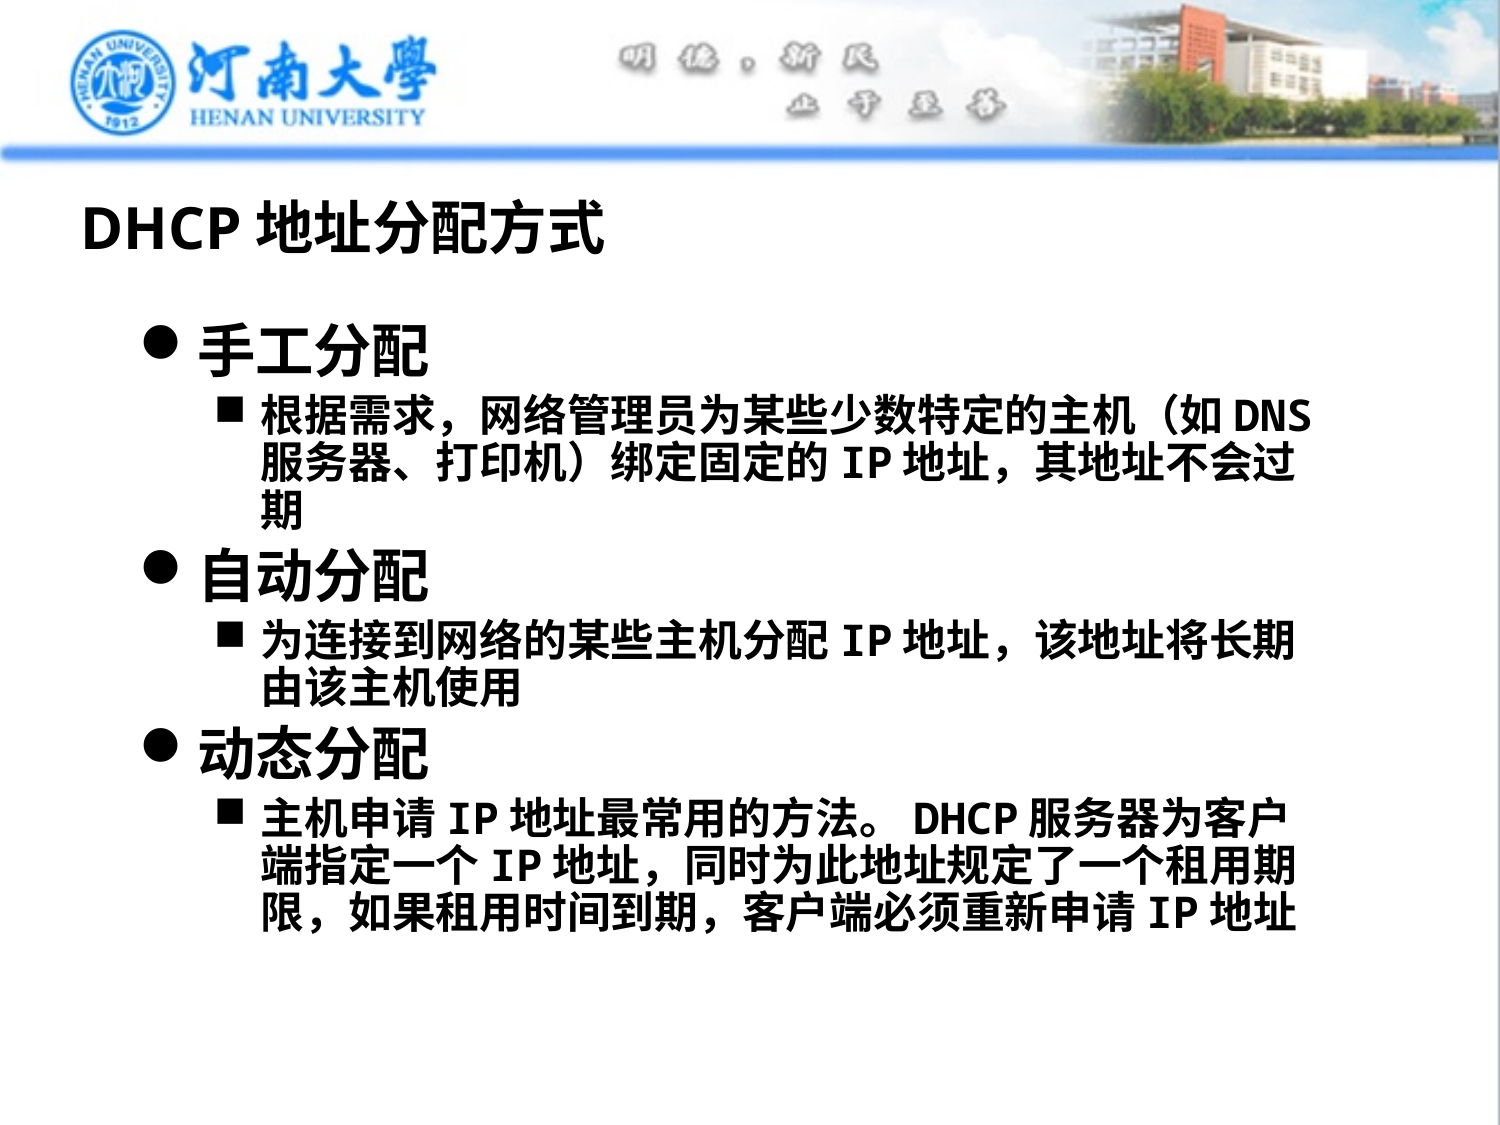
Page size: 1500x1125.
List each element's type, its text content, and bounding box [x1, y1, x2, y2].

list 手工分配 根据需求，网络管理员为某些少数特定的主机（如DNS服务器、打印机）绑定固定的IP地址，其地址不会过期 自动分配 为连接到网络的某些主机分配IP地址，该地址将长期由该主机使用 动态分配 主机申请IP地址最常用的方法。DHCP服务器为客户端指定一个IP地址，同时为此地址规定了一个租用期限，如果租用时间到期，客户端必须重新申请IP地址 [123, 314, 1329, 1095]
picture [0, 0, 1500, 1125]
title DHCP地址分配方式 [65, 172, 1357, 280]
